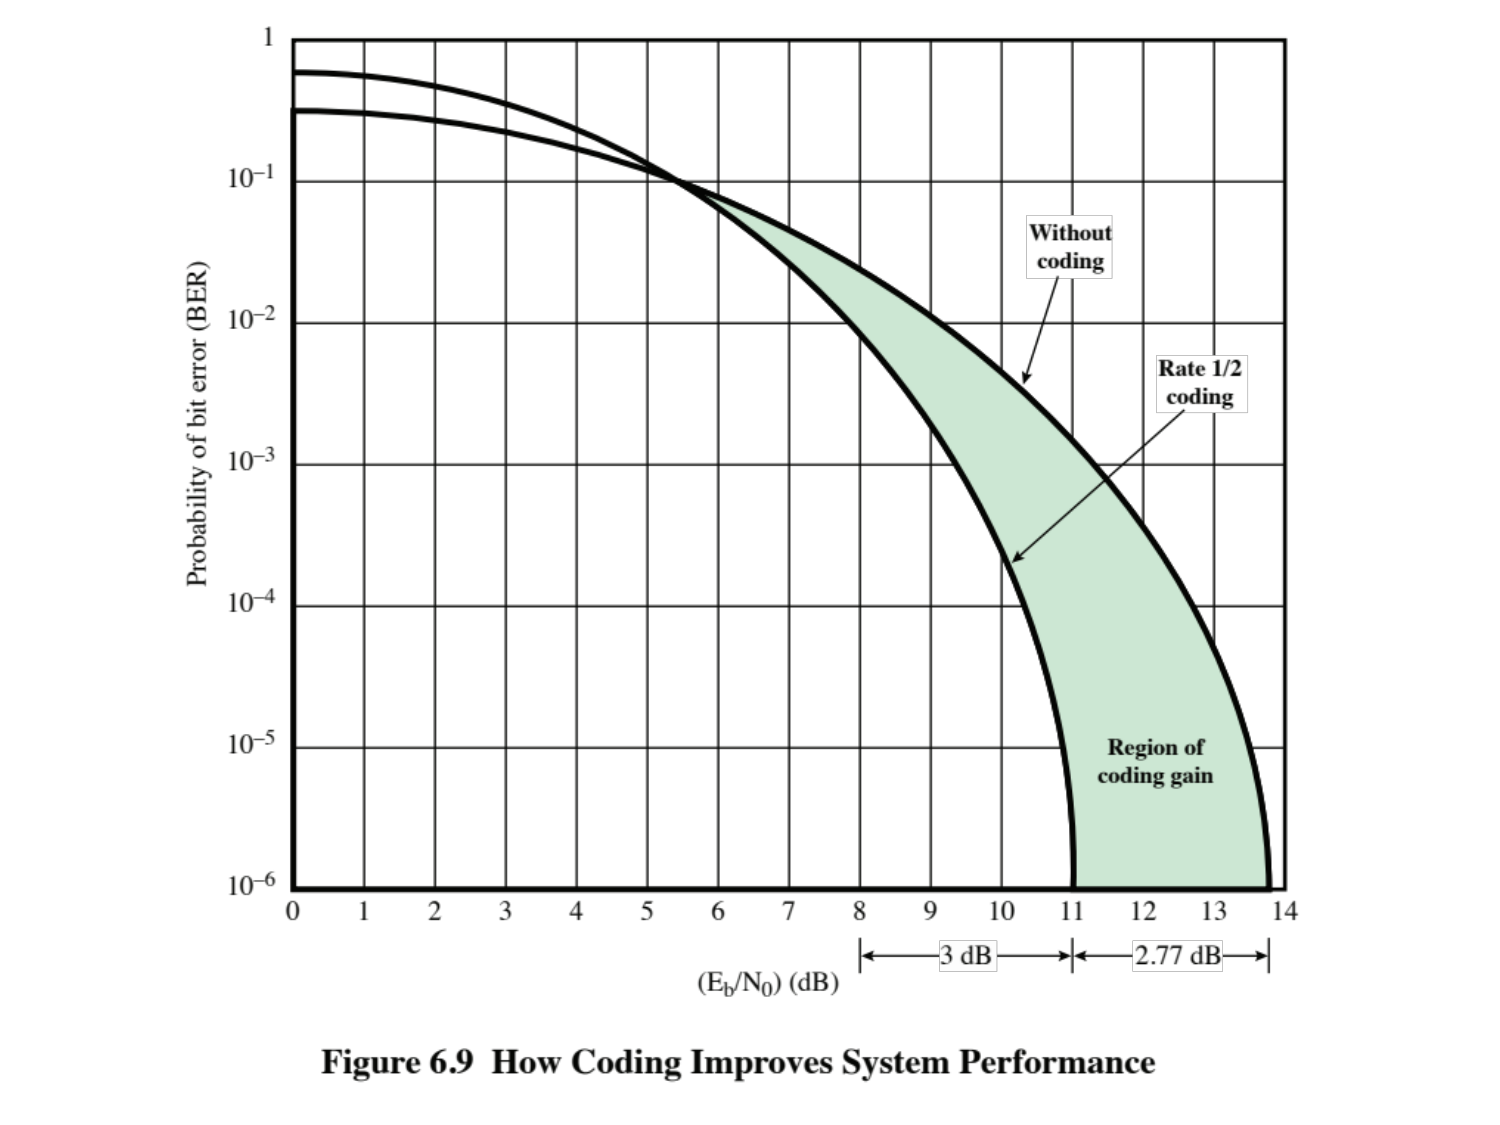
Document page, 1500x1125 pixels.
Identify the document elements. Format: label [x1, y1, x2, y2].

picture [137, 0, 1338, 1124]
